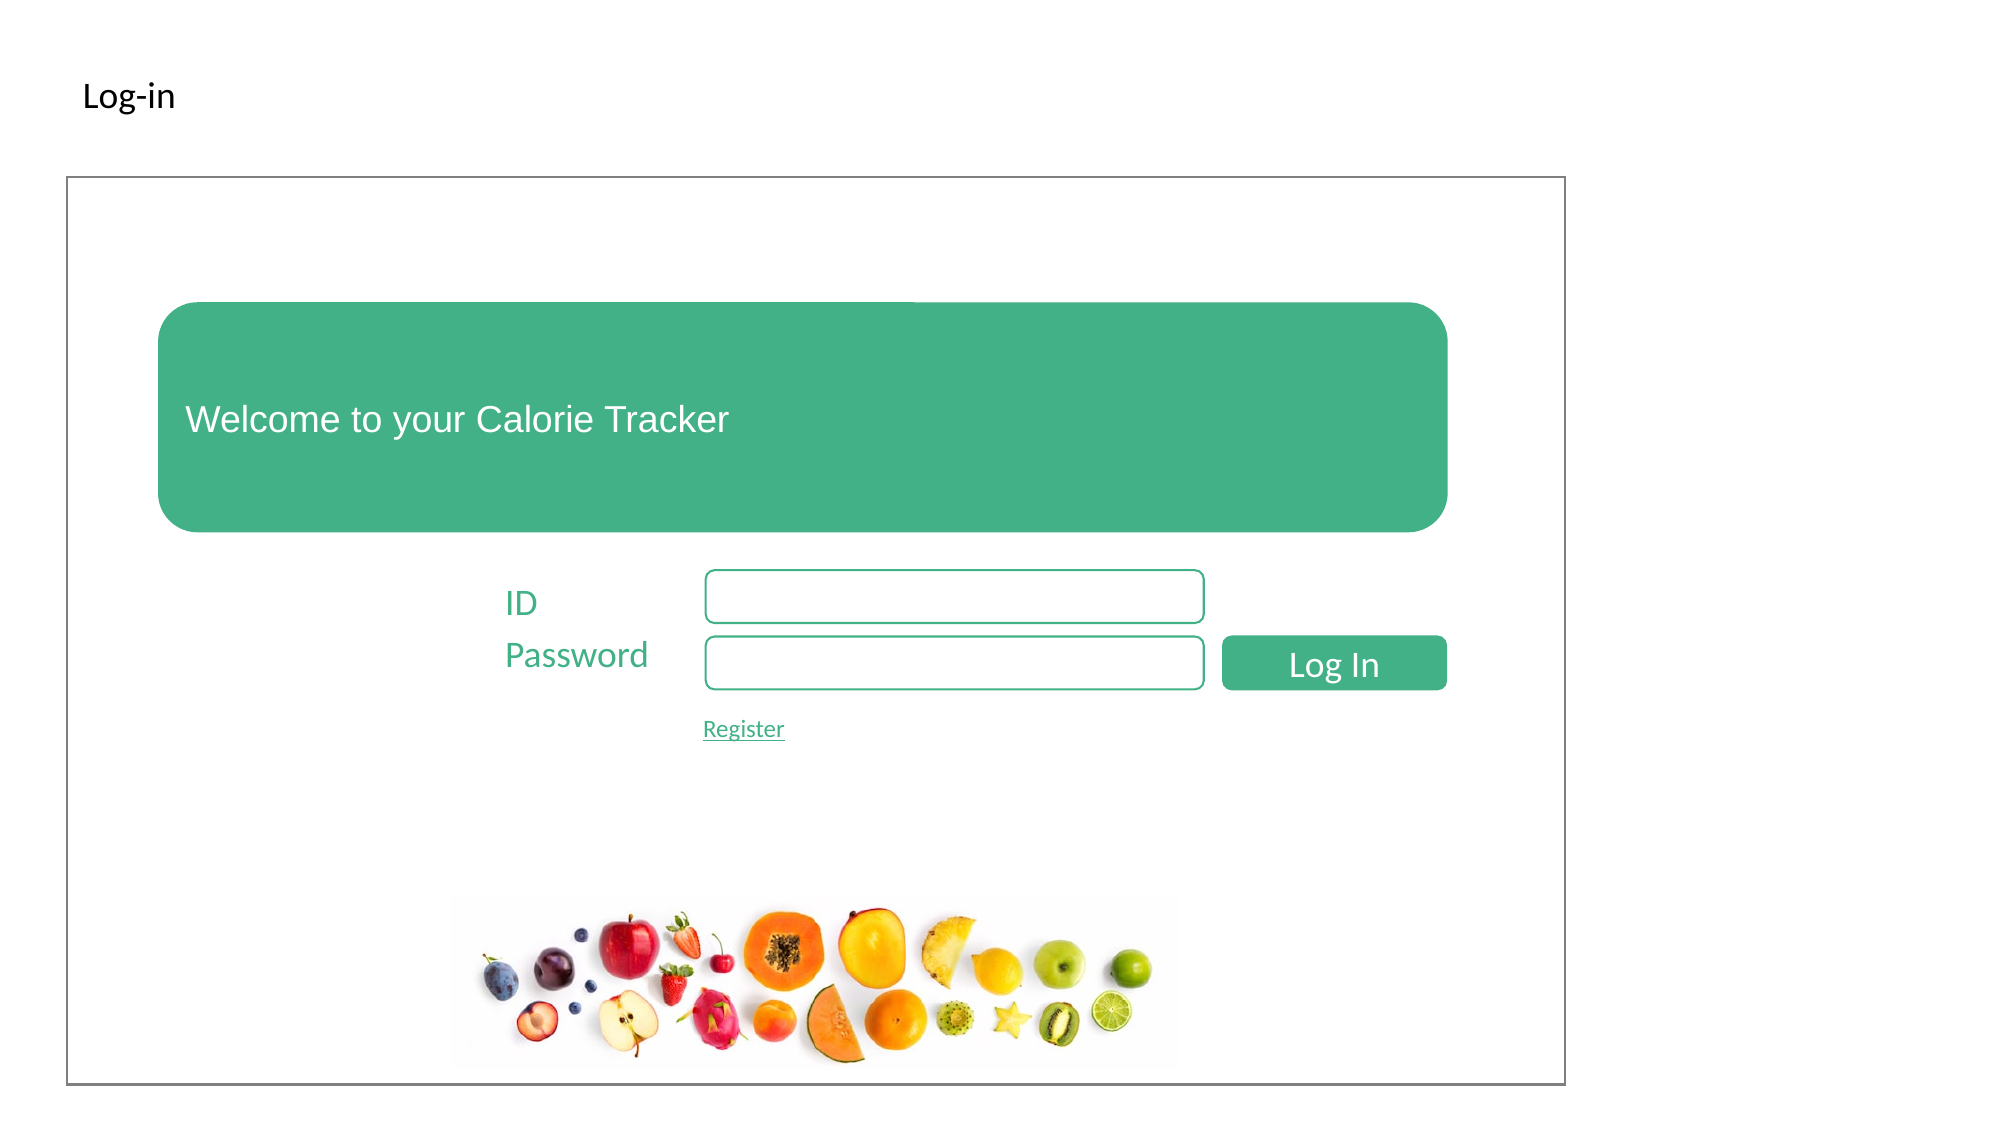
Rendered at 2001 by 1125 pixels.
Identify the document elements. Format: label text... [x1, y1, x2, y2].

text_box Register [688, 705, 864, 751]
text_box [704, 635, 1205, 691]
text_box Log-in [68, 63, 191, 124]
text_box Log In [1222, 635, 1448, 691]
text_box Password [490, 622, 666, 683]
picture [451, 895, 1179, 1069]
text_box [66, 176, 1566, 1086]
text_box [704, 569, 1205, 625]
text_box Welcome to your Calorie Tracker [158, 302, 1448, 533]
text_box ID [490, 570, 666, 622]
